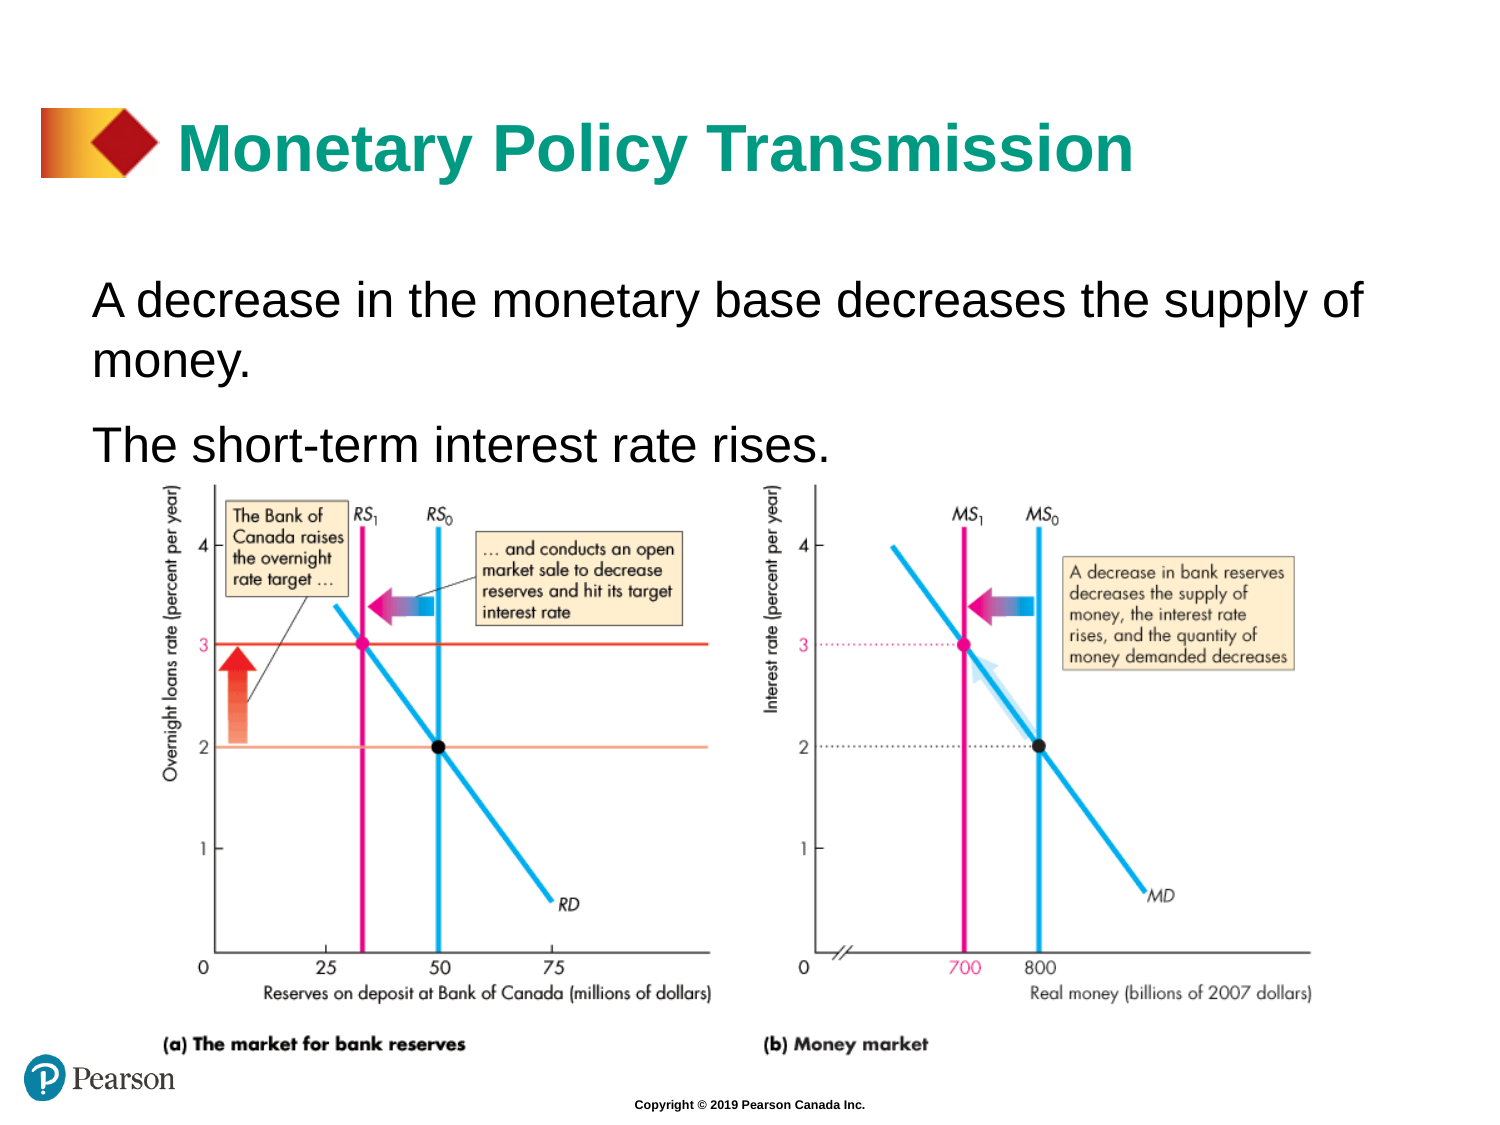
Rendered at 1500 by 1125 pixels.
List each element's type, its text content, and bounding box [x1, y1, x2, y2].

picture [50, 481, 1315, 1101]
picture [24, 1054, 41, 1072]
picture [41, 108, 160, 178]
picture [24, 1087, 34, 1101]
picture [33, 1064, 58, 1089]
title Monetary Policy Transmission [162, 17, 1425, 273]
list A decrease in the monetary base decreases the supply of money. The short-term interest rate rises. [59, 259, 1410, 1003]
